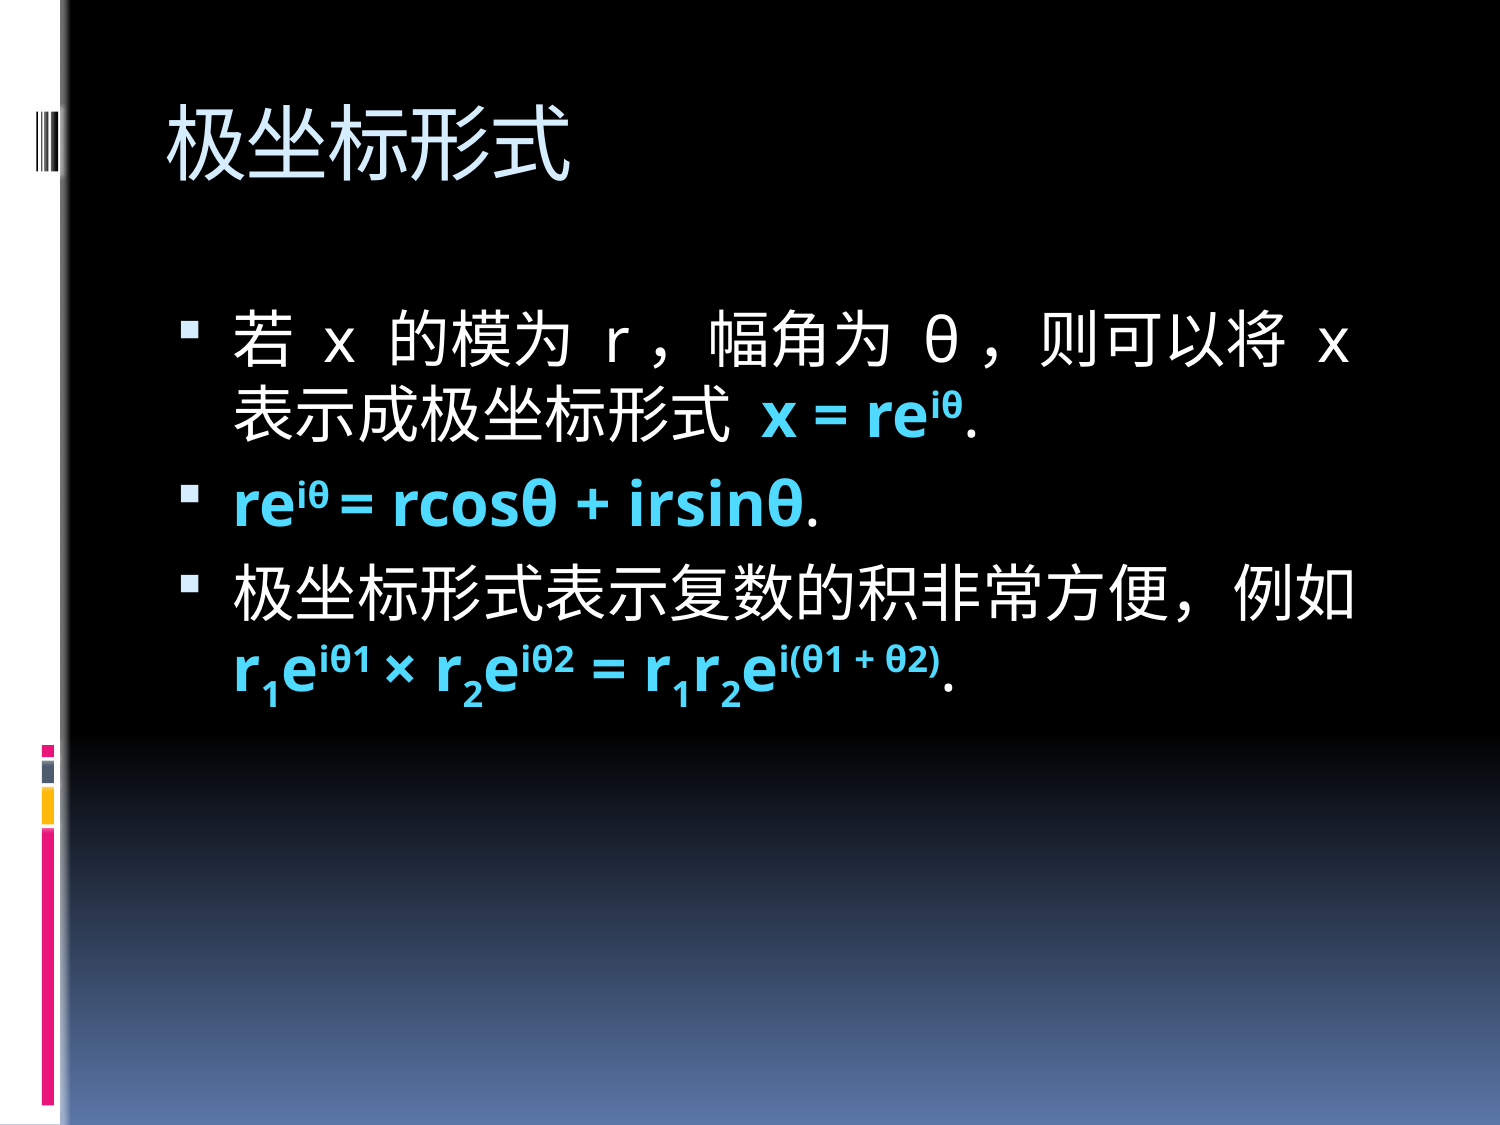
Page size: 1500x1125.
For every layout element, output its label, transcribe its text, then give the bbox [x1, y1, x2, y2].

list 若 x 的模为 r，幅角为 θ，则可以将 x 表示成极坐标形式 x = reiθ. reiθ = rcosθ + irsinθ. 极坐标形式表示复数的积非常方便，例如 r1eiθ1 × r2eiθ2 = r1r2ei(θ1 + θ2). [150, 292, 1425, 1043]
title 极坐标形式 [150, 83, 1425, 234]
